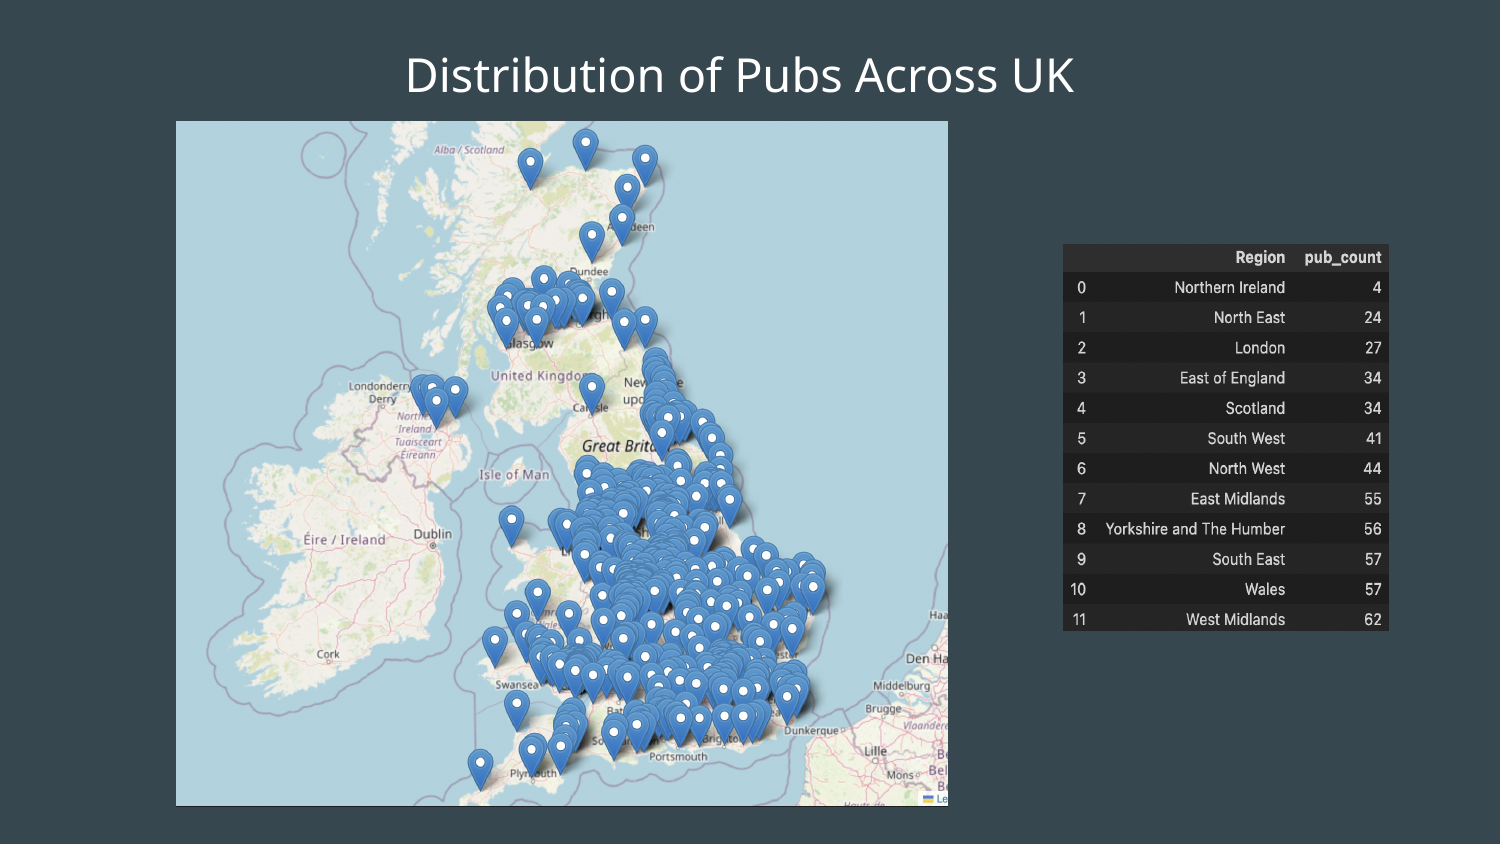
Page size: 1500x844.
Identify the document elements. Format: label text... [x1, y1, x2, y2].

title Distribution of Pubs Across UK [40, 27, 1439, 122]
picture [176, 120, 948, 807]
picture [1062, 243, 1389, 632]
